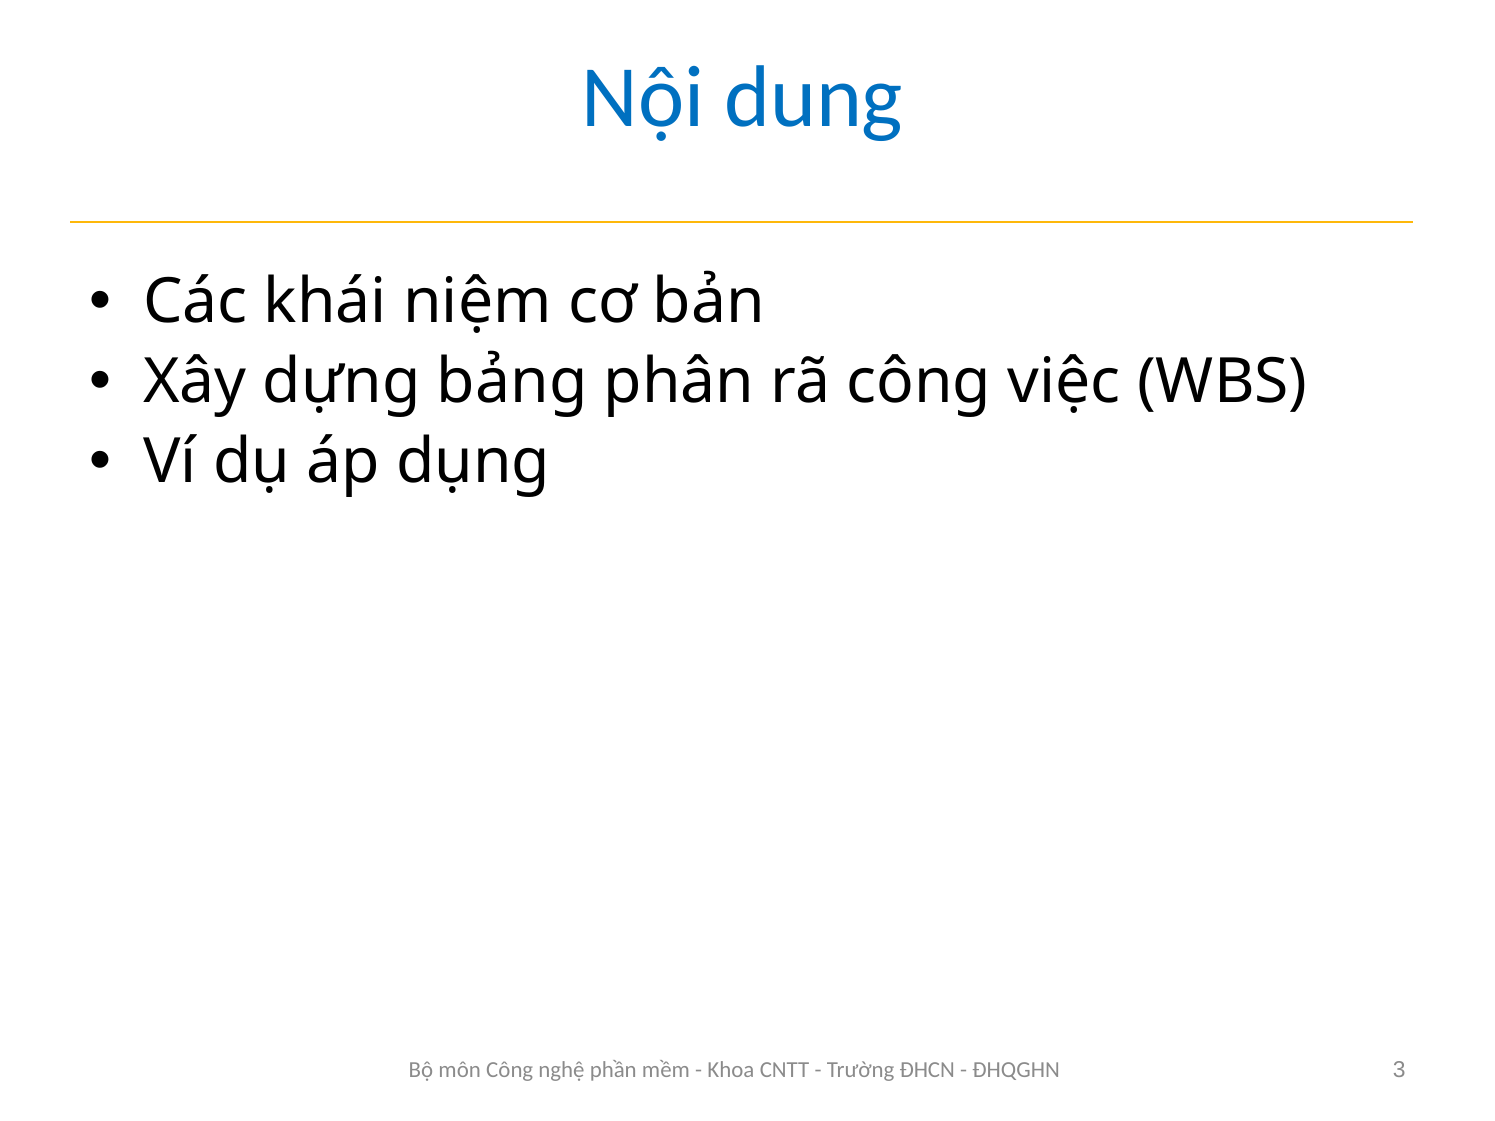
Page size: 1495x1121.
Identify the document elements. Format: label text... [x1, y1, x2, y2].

title Nội dung [69, 0, 1416, 185]
list Các khái niệm cơ bản Xây dựng bảng phân rã công việc (WBS) Ví dụ áp dụng [74, 261, 1421, 1002]
slide_number 3 [1071, 1038, 1420, 1099]
footer Bộ môn Công nghệ phần mềm - Khoa CNTT - Trường ĐHCN - ĐHQGHN [372, 1038, 1071, 1099]
